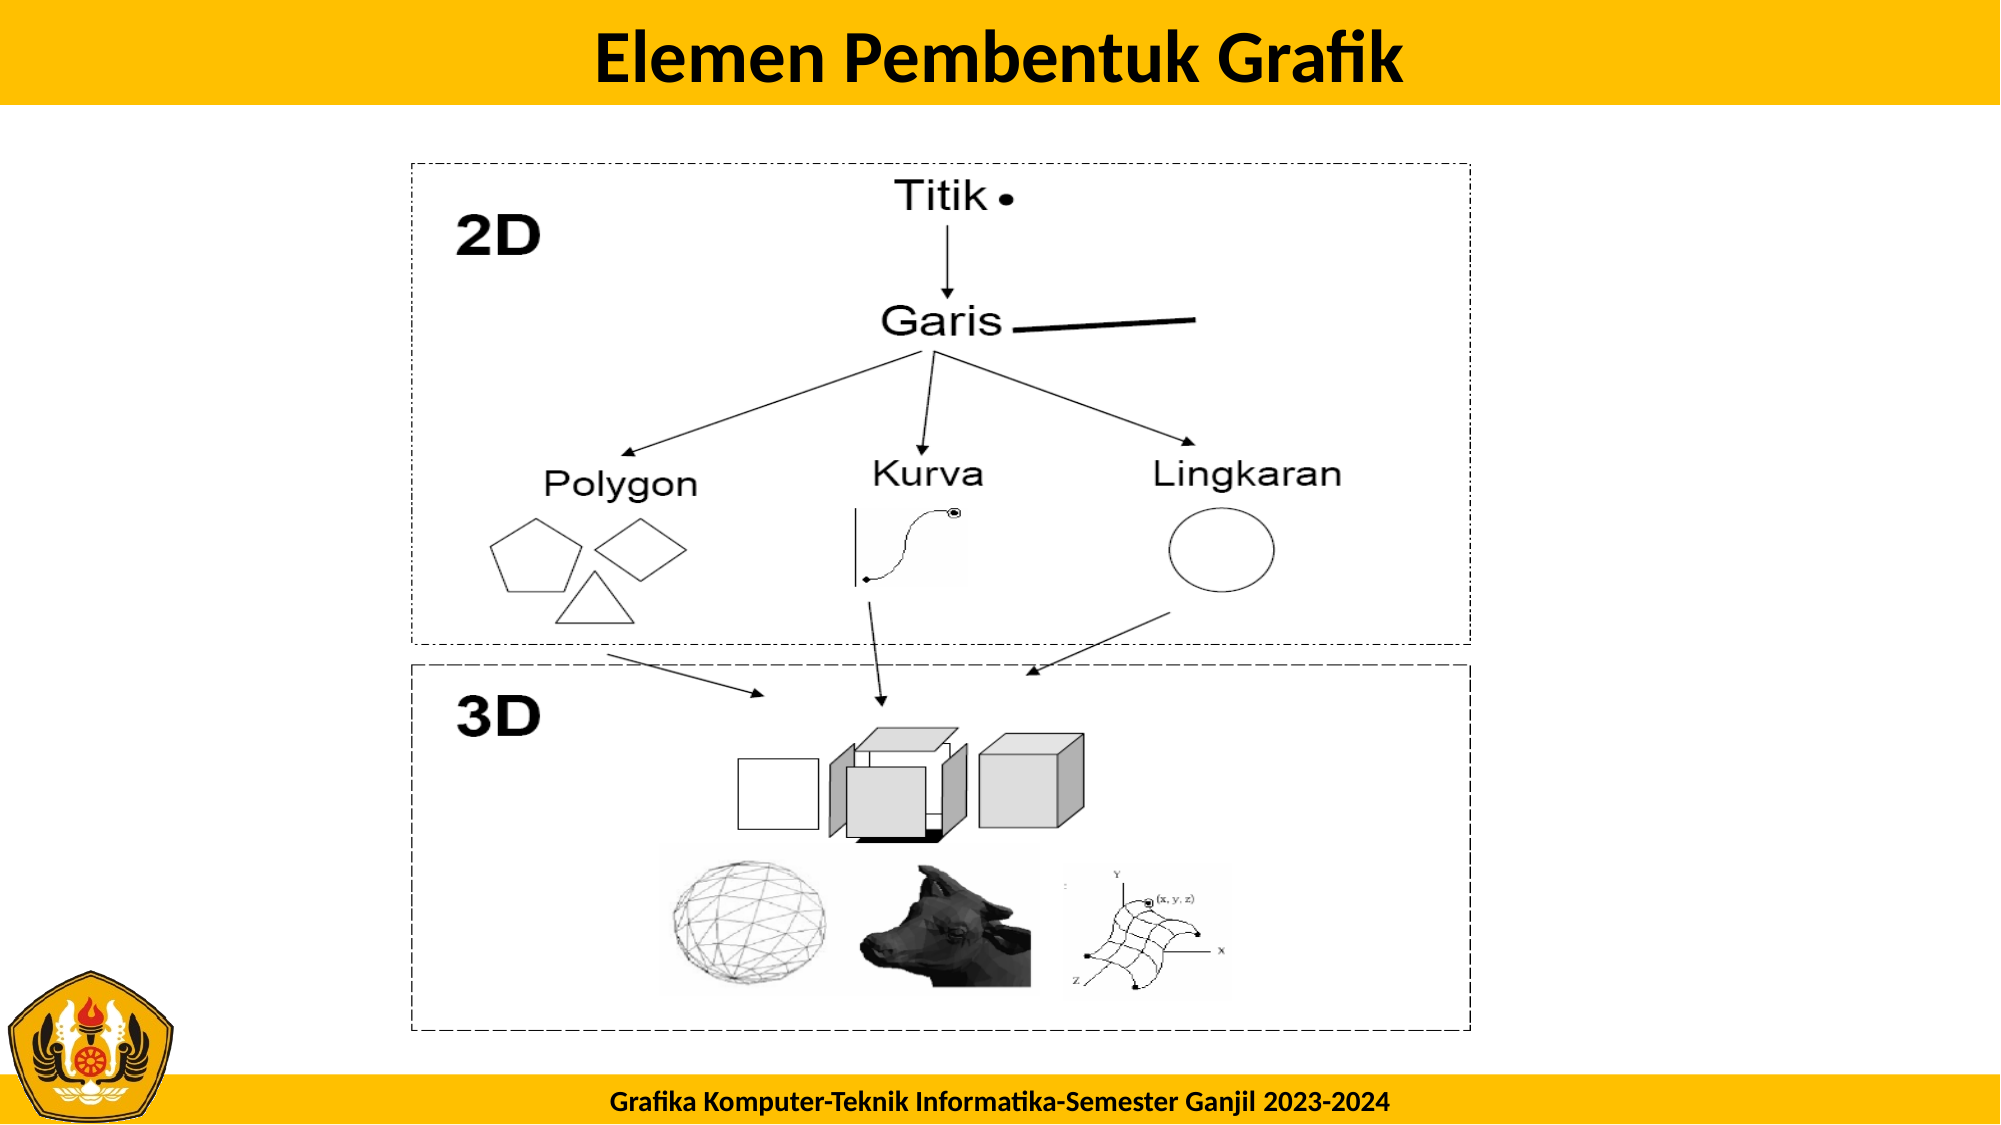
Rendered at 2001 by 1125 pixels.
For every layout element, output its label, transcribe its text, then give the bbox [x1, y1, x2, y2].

picture [0, 961, 197, 1125]
title Elemen Pembentuk Grafik [0, 0, 2000, 105]
picture [410, 161, 1471, 1032]
